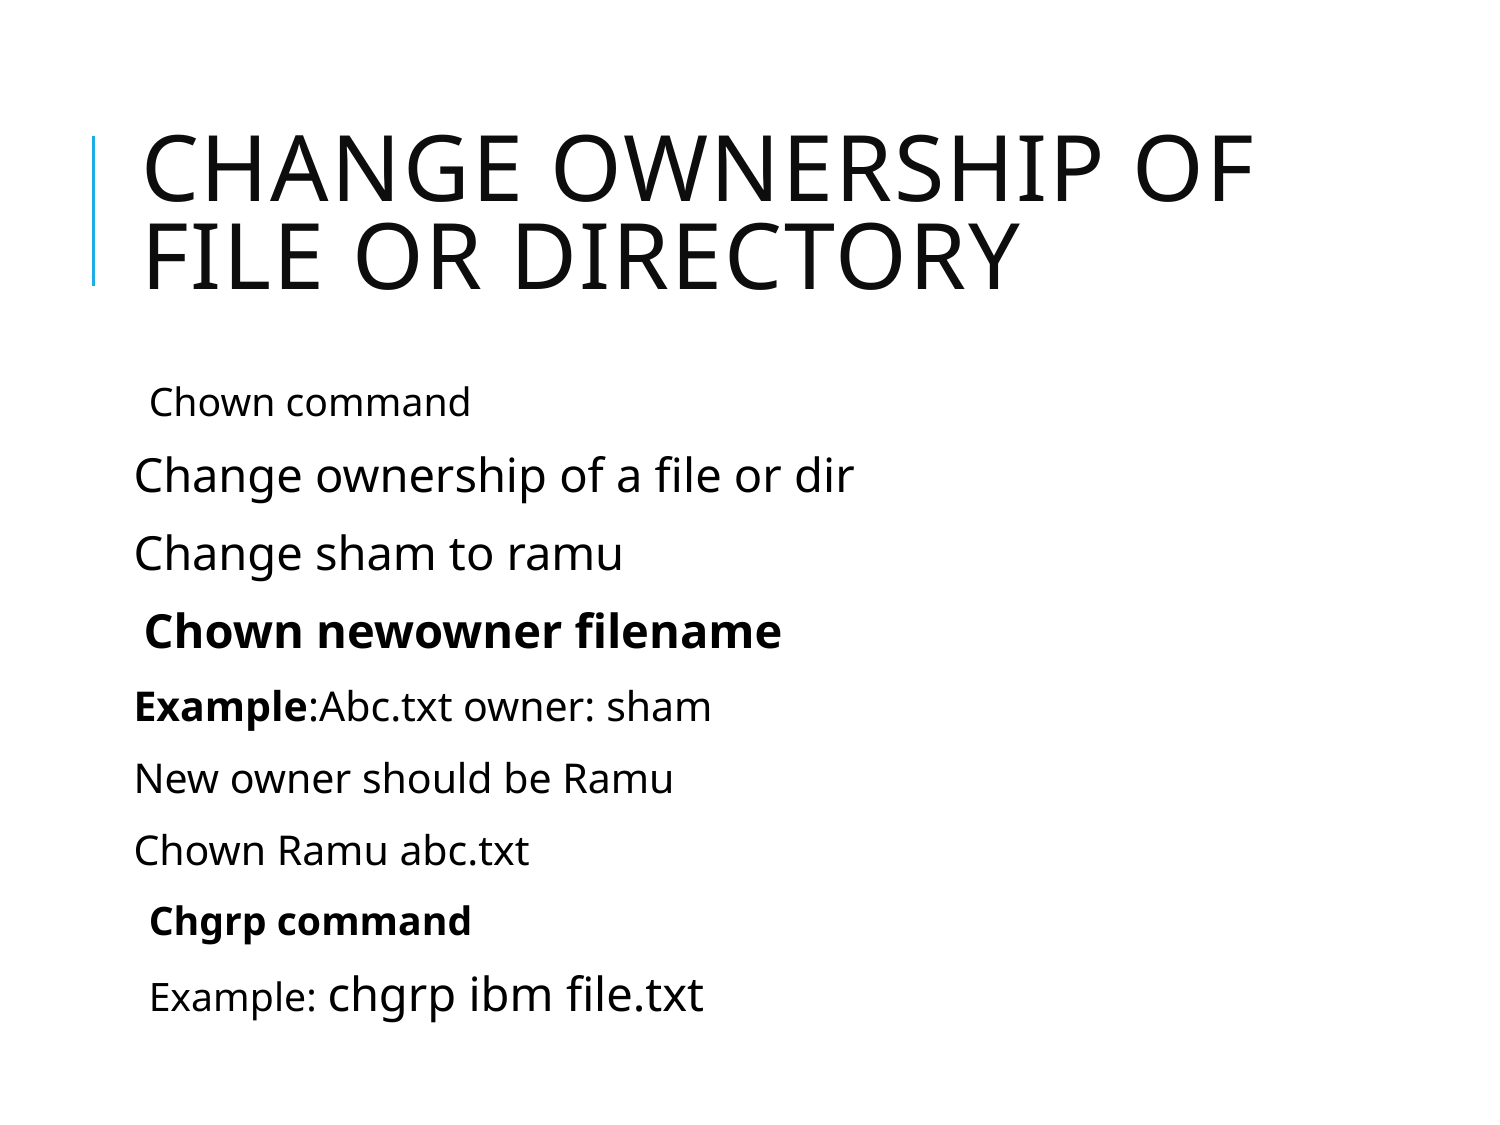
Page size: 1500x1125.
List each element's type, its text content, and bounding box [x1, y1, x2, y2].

title Change Ownership of file or directory [126, 96, 1322, 342]
list Chown command Change ownership of a file or dir Change sham to ramu Chown newowner filename Example:Abc.txt owner: sham New owner should be Ramu Chown Ramu abc.txt Chgrp command Example: chgrp ibm file.txt [126, 375, 1322, 1035]
